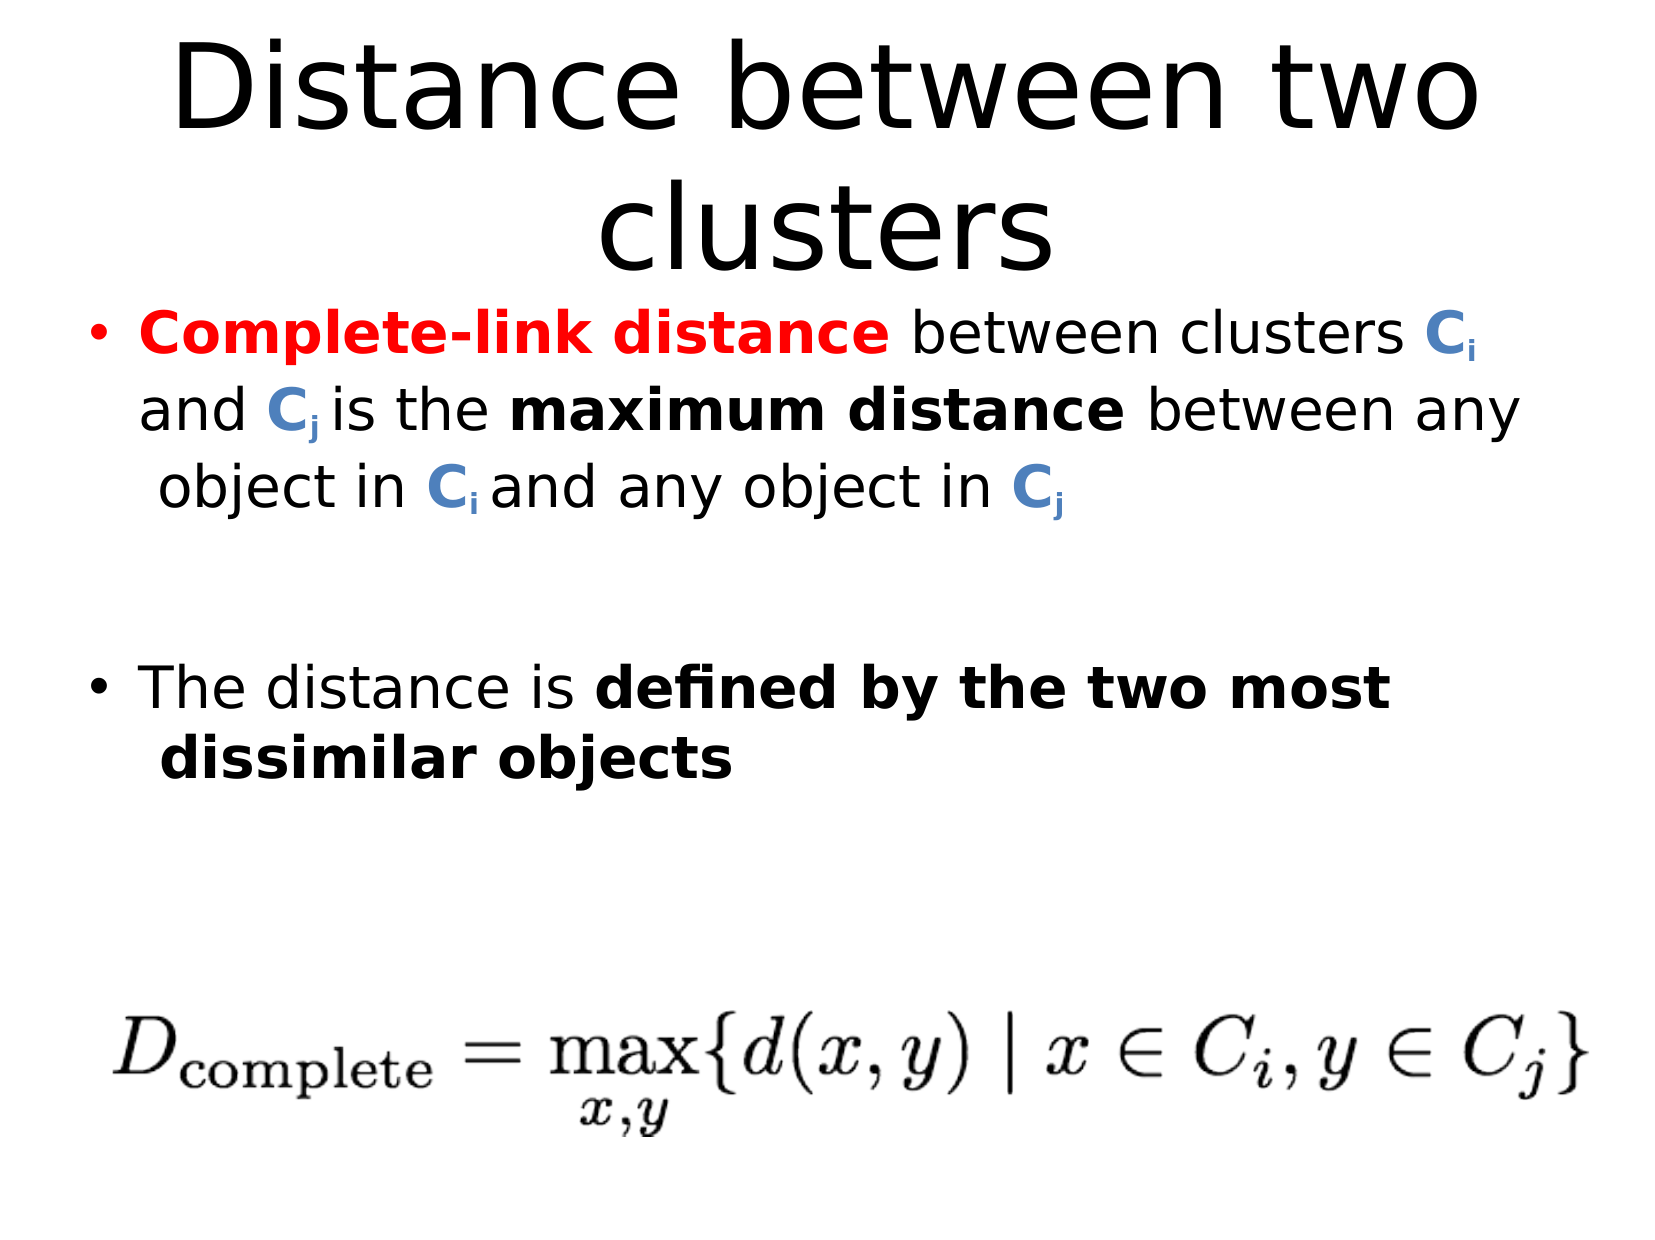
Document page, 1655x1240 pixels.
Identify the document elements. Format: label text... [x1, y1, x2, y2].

list Complete-link distance between clusters Ci and Cj is the maximum distance between any object in Ci and any object in Cj The distance is defined by the two most dissimilar objects [86, 288, 1531, 995]
title Distance between two clusters [92, 8, 1562, 294]
text_box [112, 1010, 1590, 1137]
